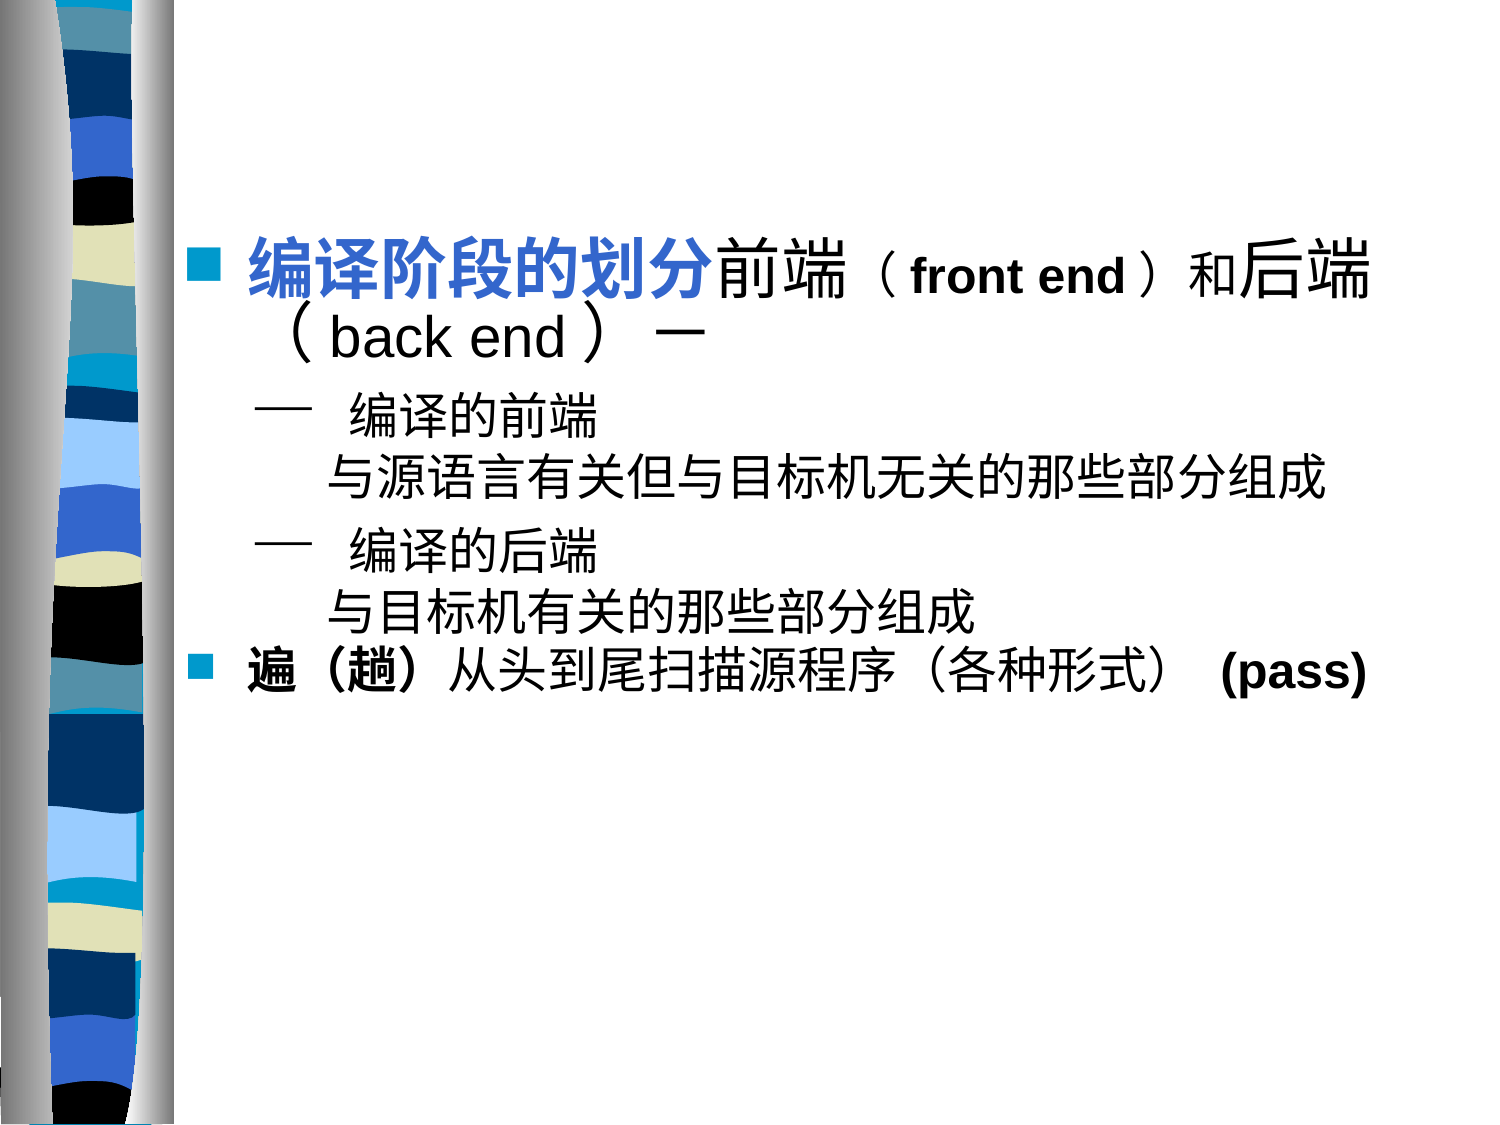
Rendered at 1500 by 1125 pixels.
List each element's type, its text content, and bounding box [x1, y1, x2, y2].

list 编译阶段的划分前端（front end）和后端（back end）－ — 编译的前端 与源语言有关但与目标机无关的那些部分组成 — 编译的后端 与目标机有关的那些部分组成 遍（趟）从头到尾扫描源程序（各种形式） (pass) [175, 234, 1452, 824]
